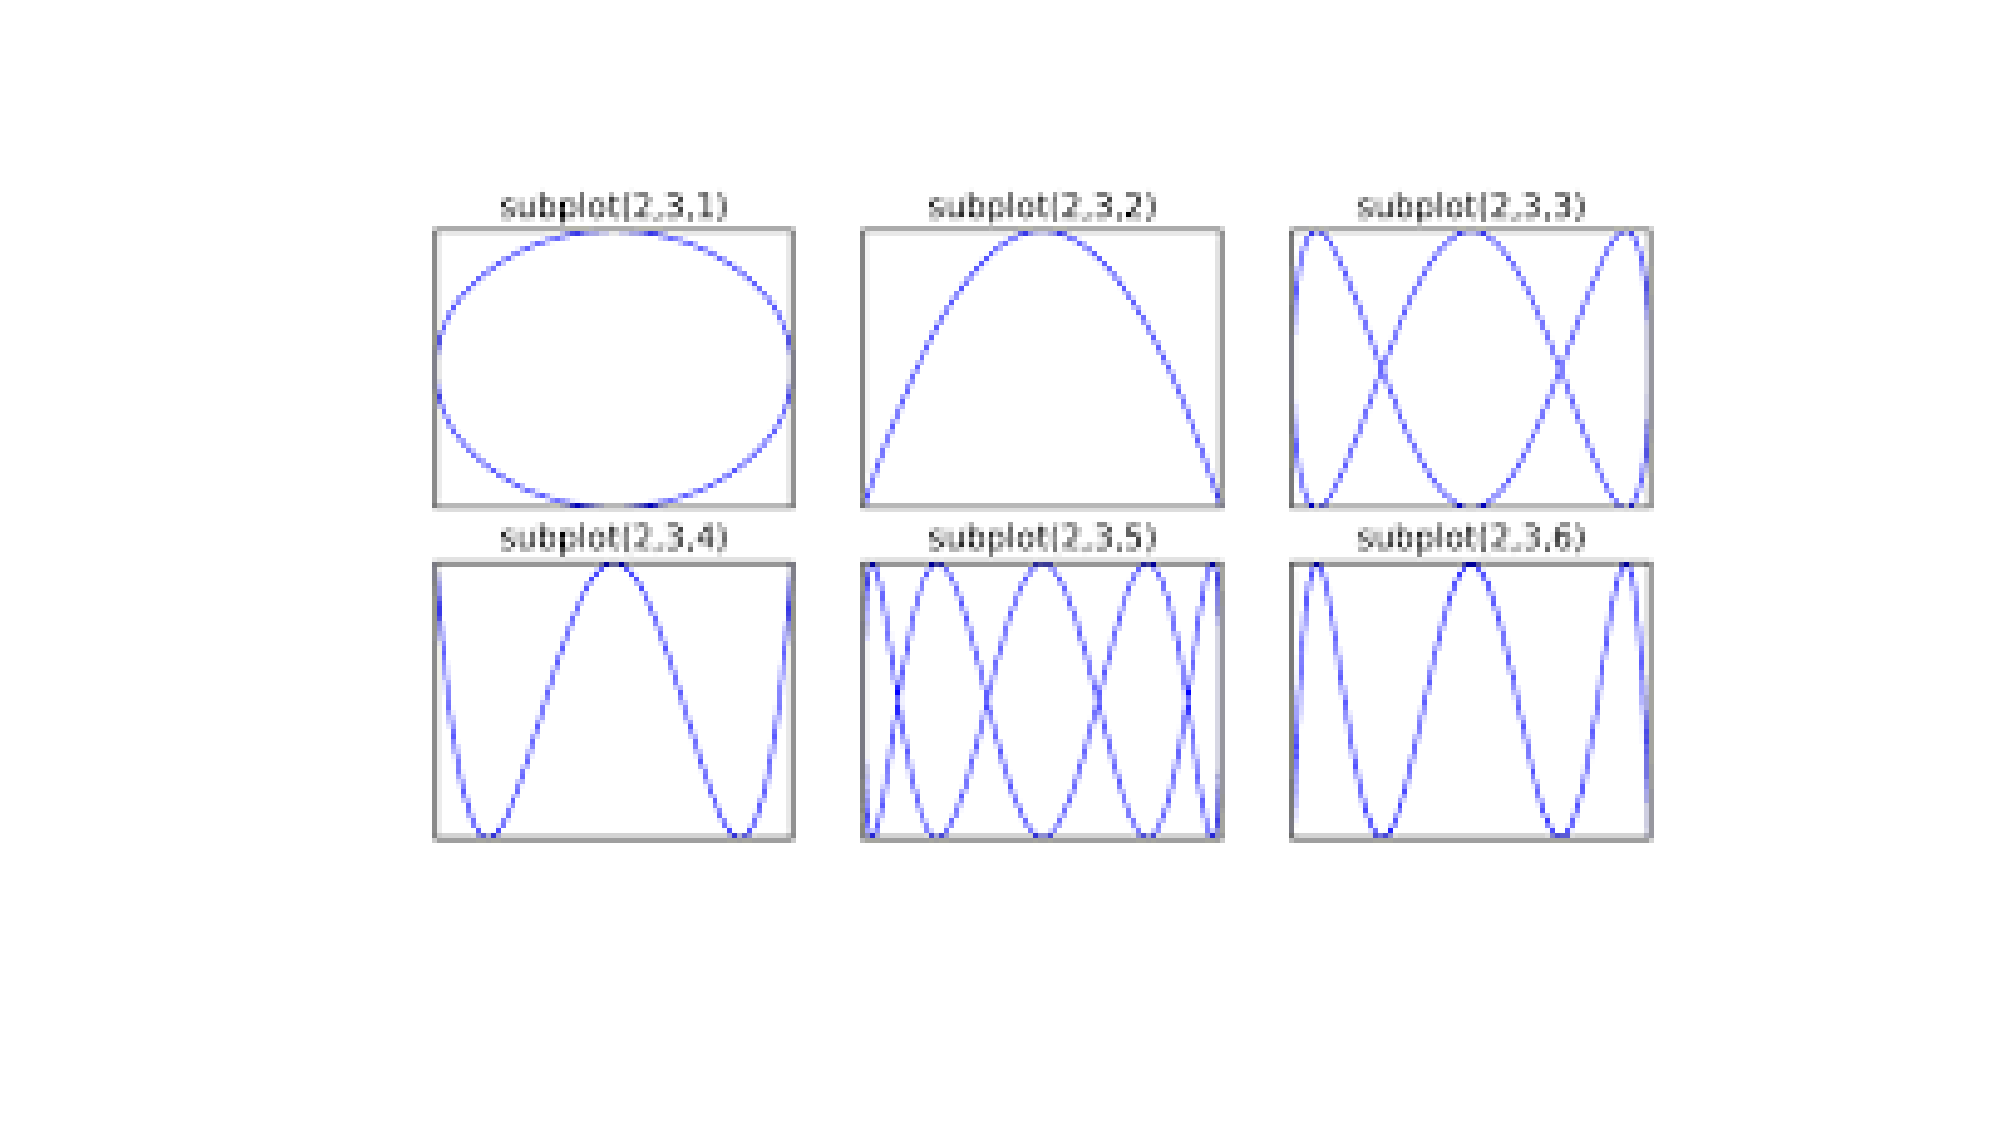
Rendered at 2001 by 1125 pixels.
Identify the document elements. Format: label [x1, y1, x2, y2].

picture [240, 153, 1807, 938]
